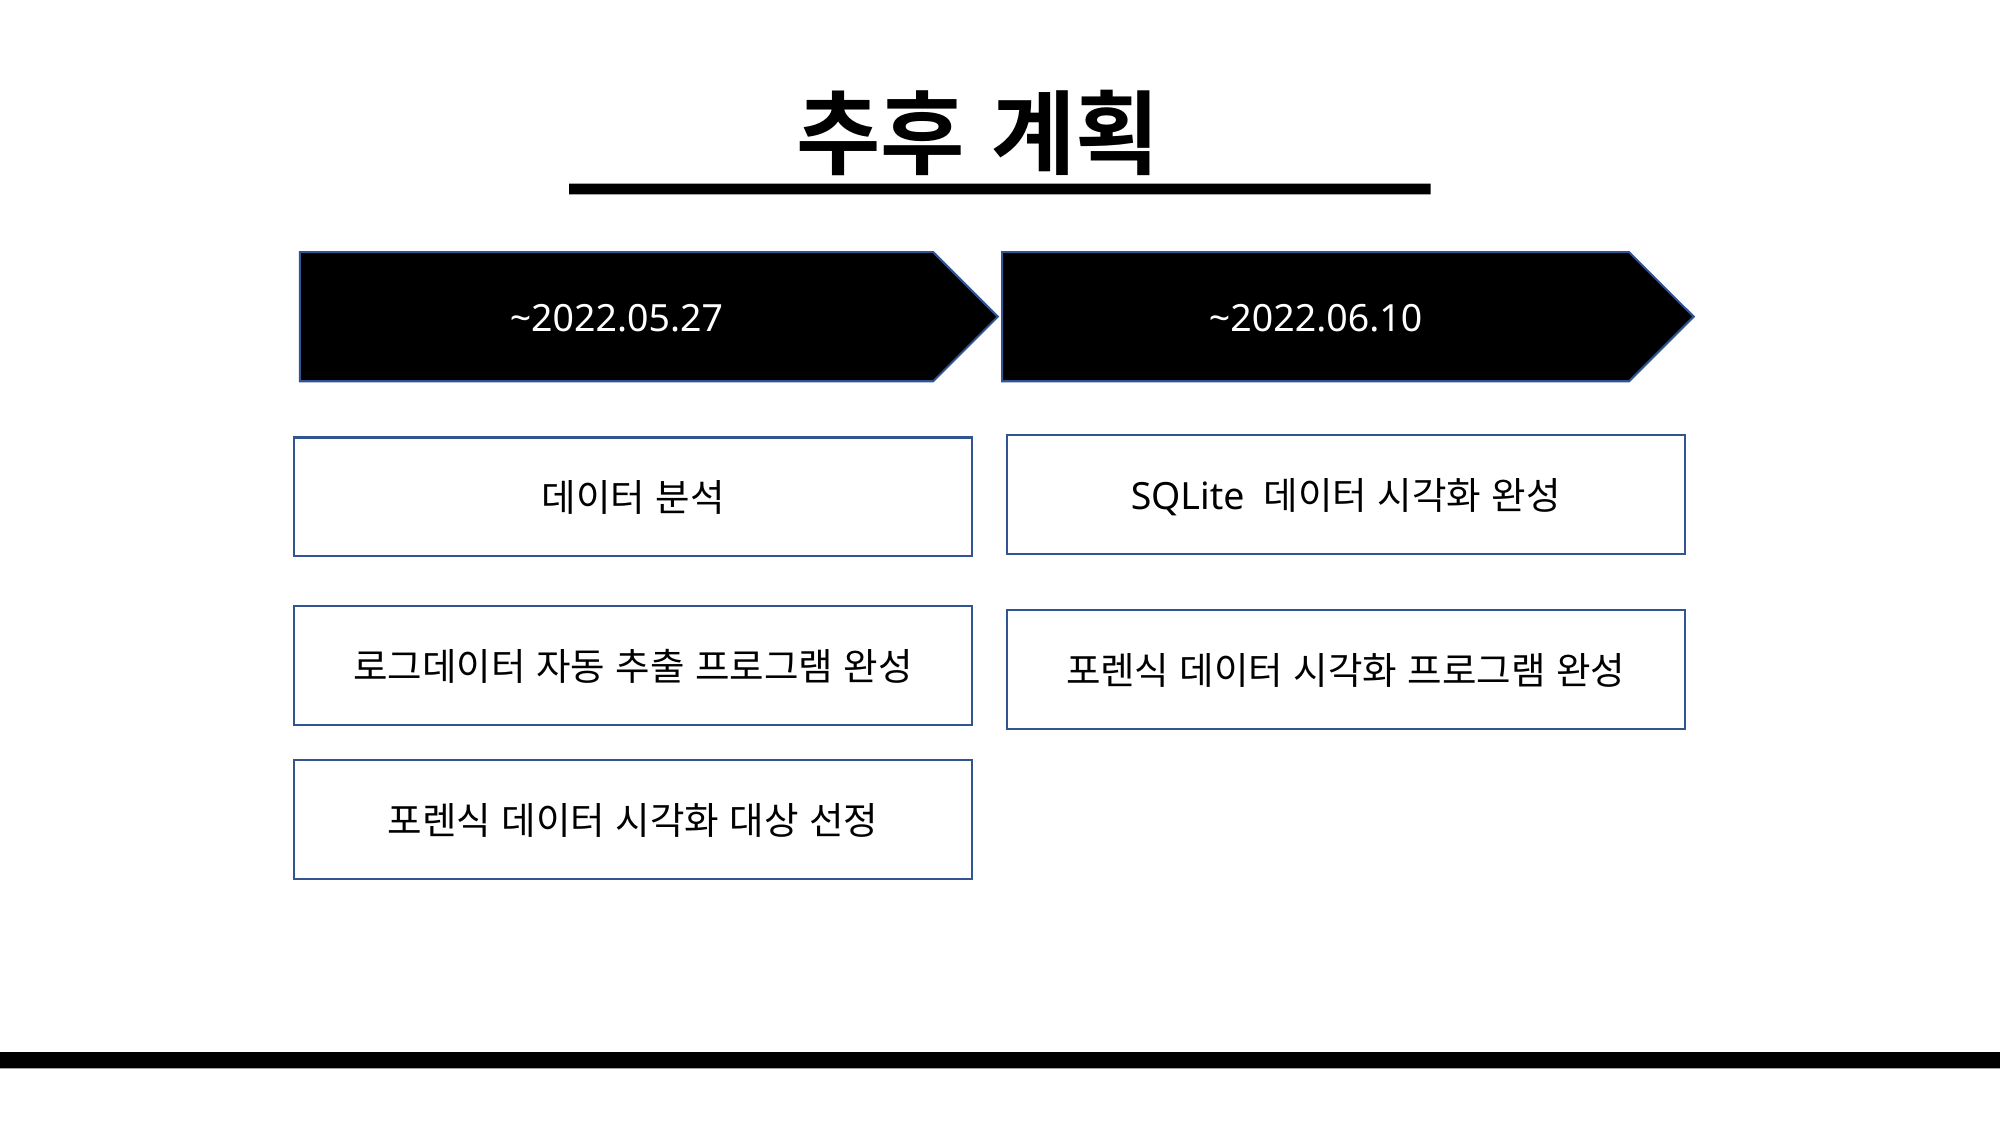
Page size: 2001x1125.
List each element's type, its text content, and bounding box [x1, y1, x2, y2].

text_box [0, 1051, 2000, 1069]
text_box ~2022.05.27 [298, 251, 1000, 383]
text_box 추후 계획 [781, 68, 1175, 193]
text_box 포렌식 데이터 시각화 대상 선정 [293, 759, 973, 880]
text_box 포렌식 데이터 시각화 프로그램 완성 [1006, 609, 1686, 730]
text_box 데이터 분석 [293, 436, 973, 557]
text_box [568, 183, 1432, 195]
text_box ~2022.06.10 [1001, 251, 1696, 383]
text_box 로그데이터 자동 추출 프로그램 완성 [293, 605, 973, 726]
text_box SQLite 데이터 시각화 완성 [1006, 434, 1686, 555]
